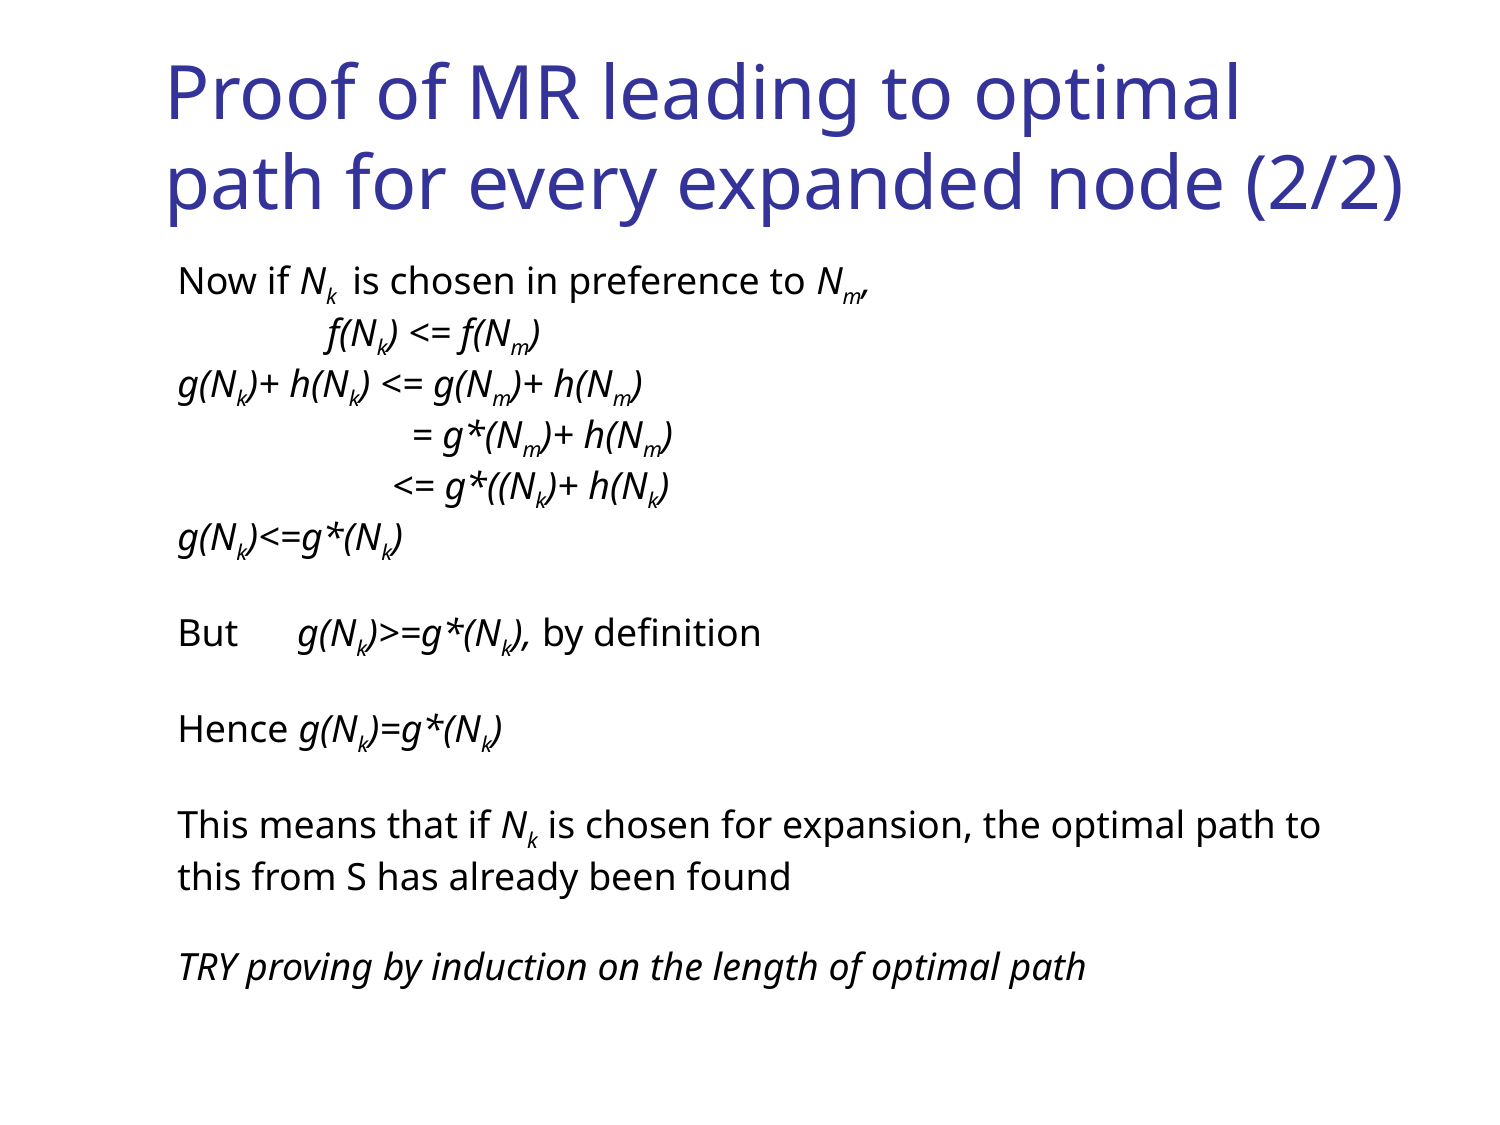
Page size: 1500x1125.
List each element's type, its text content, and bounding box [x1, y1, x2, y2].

text_box Now if Nk is chosen in preference to Nm, f(Nk) <= f(Nm) g(Nk)+ h(Nk) <= g(Nm)+ h(Nm) = g*(Nm)+ h(Nm) <= g*((Nk)+ h(Nk) g(Nk)<=g*(Nk) But g(Nk)>=g*(Nk), by definition Hence g(Nk)=g*(Nk) This means that if Nk is chosen for expansion, the optimal path to this from S has already been found TRY proving by induction on the length of optimal path [162, 278, 1388, 1040]
text_box Proof of MR leading to optimal path for every expanded node (2/2) [149, 37, 1425, 278]
